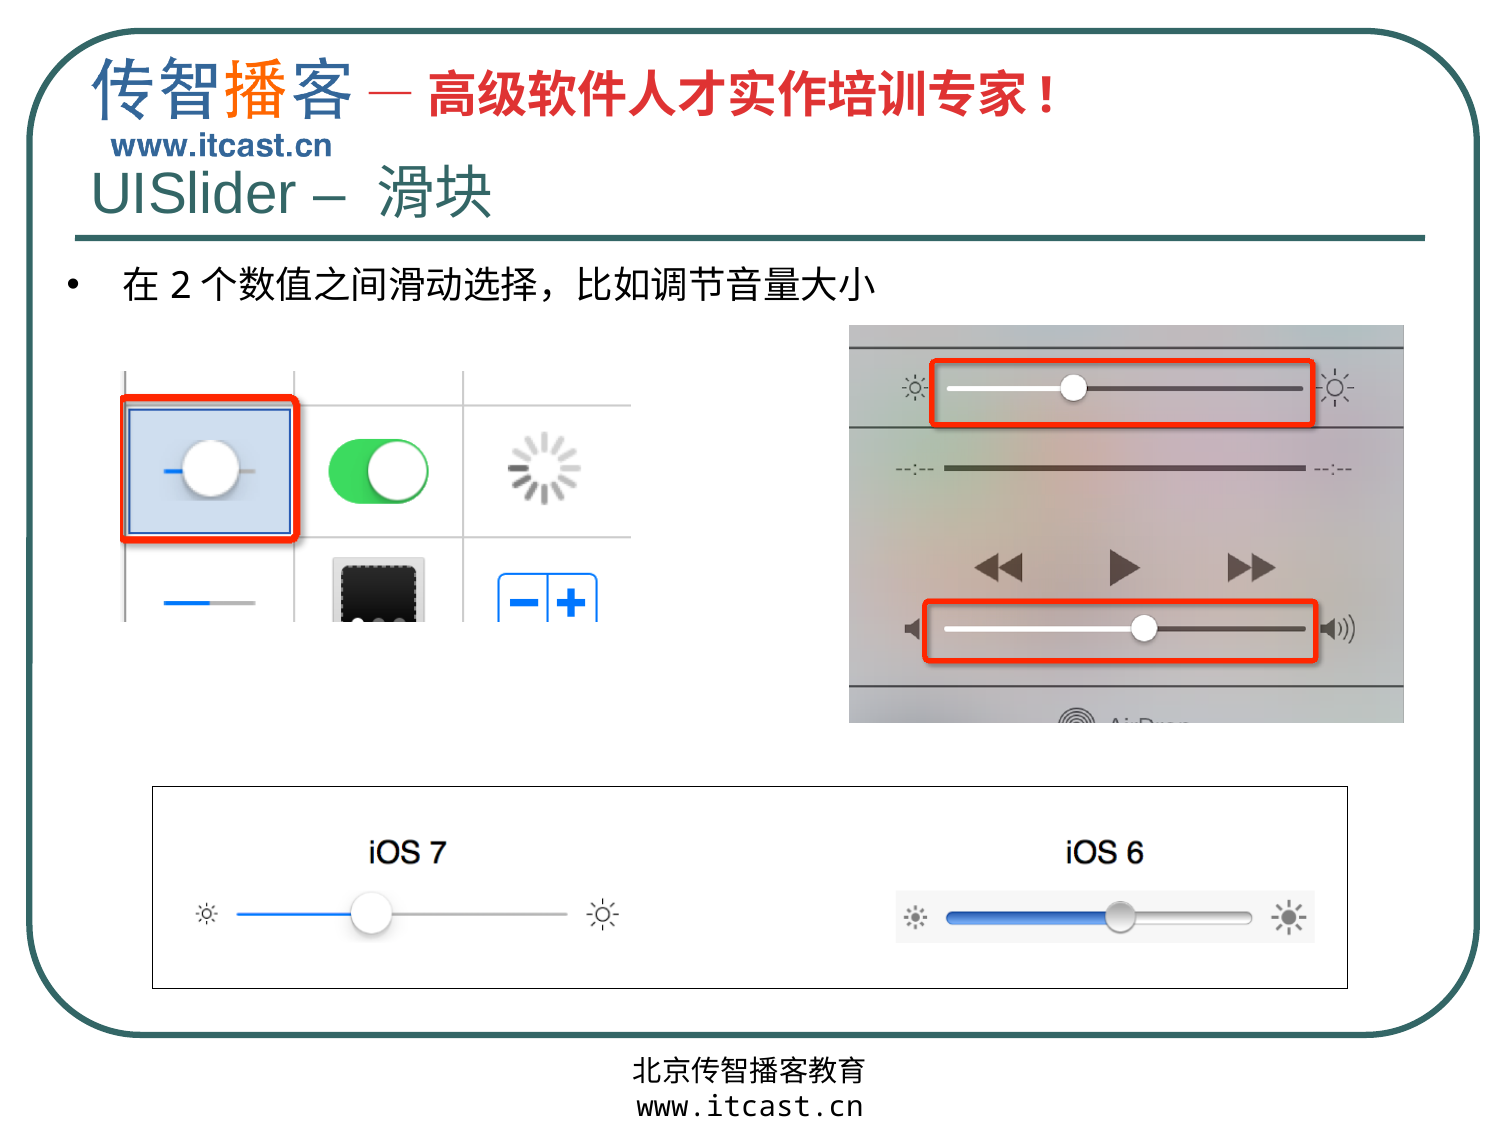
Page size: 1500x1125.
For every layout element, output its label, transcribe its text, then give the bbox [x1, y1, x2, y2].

picture [119, 371, 631, 622]
list 在2个数值之间滑动选择，比如调节音量大小 [51, 253, 1425, 344]
picture [849, 325, 1405, 723]
picture [151, 786, 1349, 989]
title UISlider – 滑块 [75, 45, 1425, 233]
